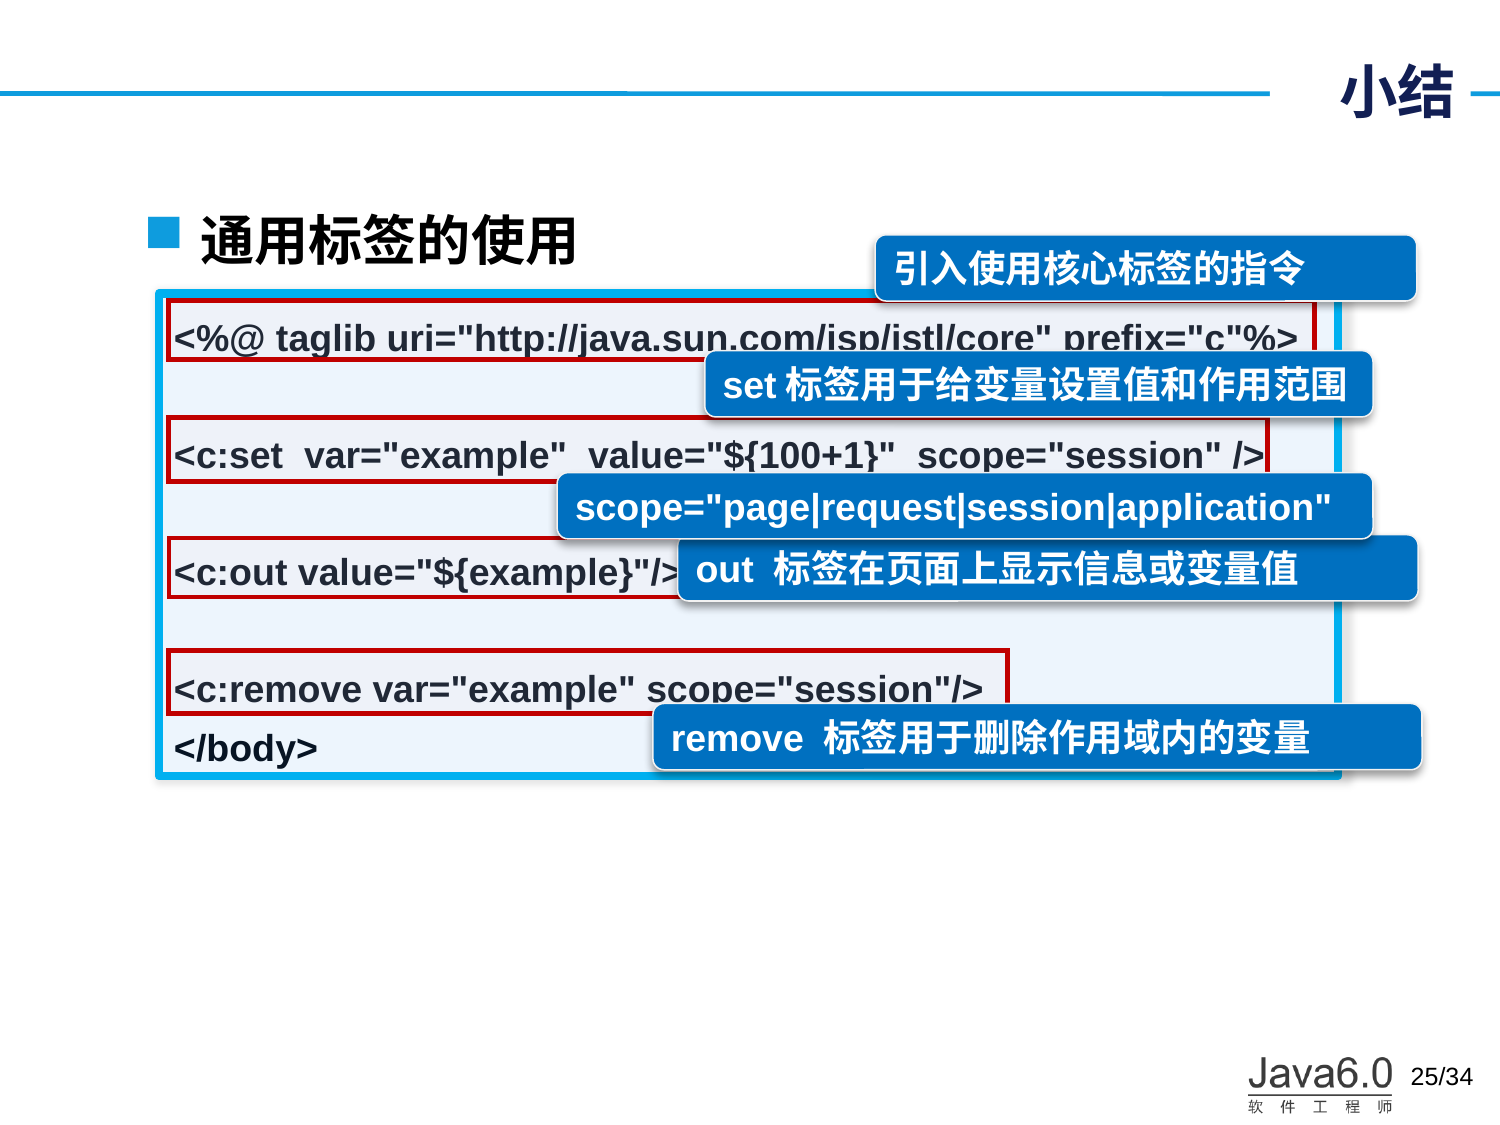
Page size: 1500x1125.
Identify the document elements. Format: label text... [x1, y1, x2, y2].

title 小结 [1269, 46, 1471, 133]
text_box 引入使用核心标签的指令 [875, 234, 1417, 302]
slide_number 25/34 [1138, 1053, 1489, 1114]
text_box set标签用于给变量设置值和作用范围 [704, 350, 1374, 417]
text_box [168, 417, 1268, 482]
list 通用标签的使用 [128, 199, 1383, 1043]
text_box remove 标签用于删除作用域内的变量 [652, 703, 1423, 770]
text_box [168, 650, 1008, 714]
text_box out 标签在页面上显示信息或变量值 [677, 534, 1419, 602]
text_box scope="page|request|session|application" [557, 472, 1374, 539]
text_box [168, 300, 1315, 360]
text_box [168, 537, 671, 598]
text_box <%@ taglib uri="http://java.sun.com/jsp/jstl/core" prefix="c"%> <c:set var="example" value="${100+1}" scope="session" /> <c:out value="${example}"/> <c:remove var="example" scope="session"/> </body> [159, 293, 1339, 776]
